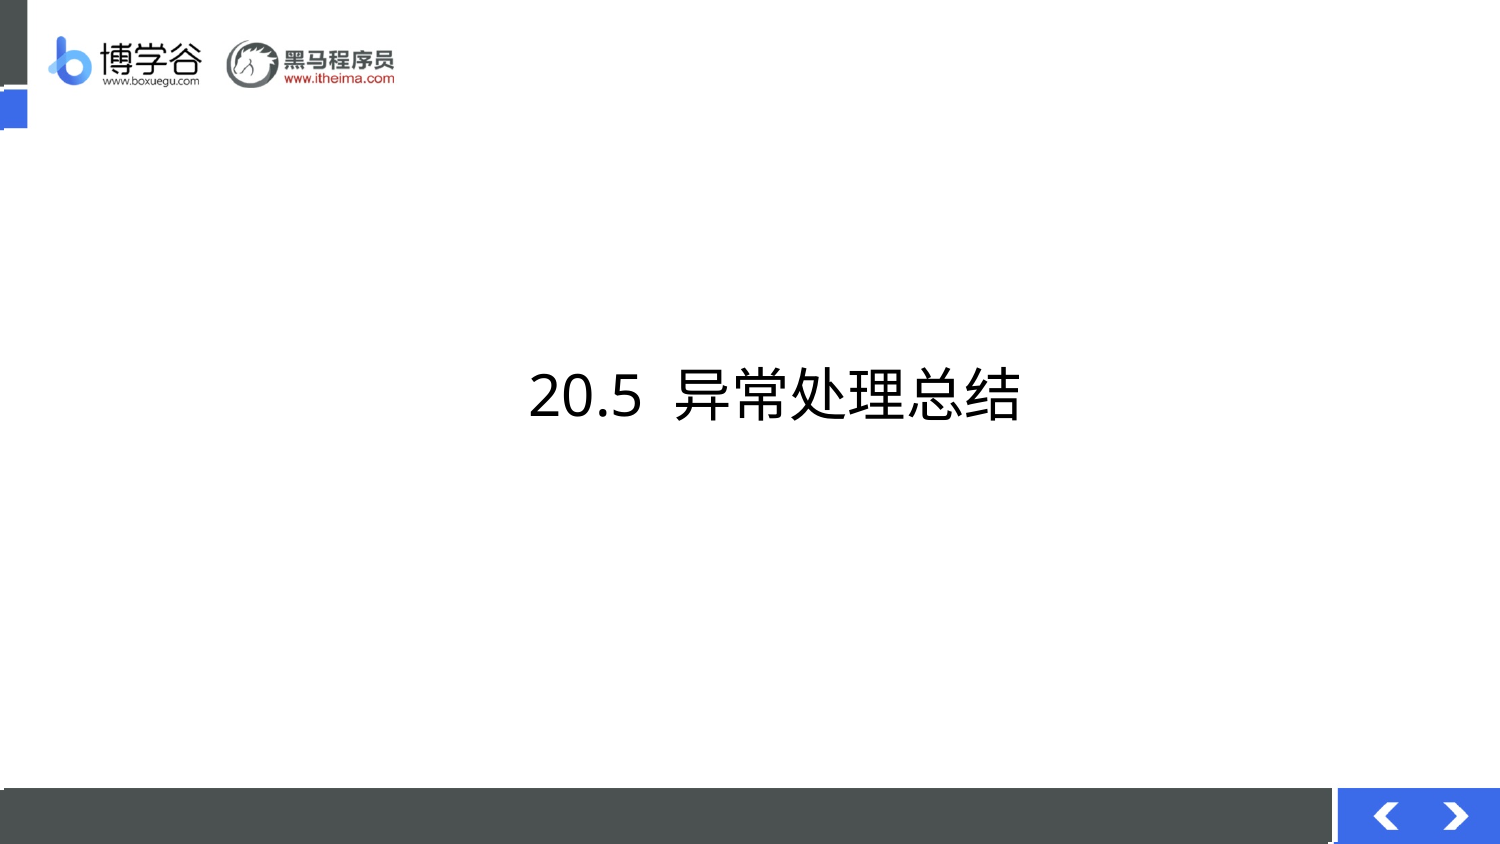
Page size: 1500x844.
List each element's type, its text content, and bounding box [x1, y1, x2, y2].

title 20.5 异常处理总结 [513, 327, 1235, 436]
picture [0, 0, 1500, 844]
